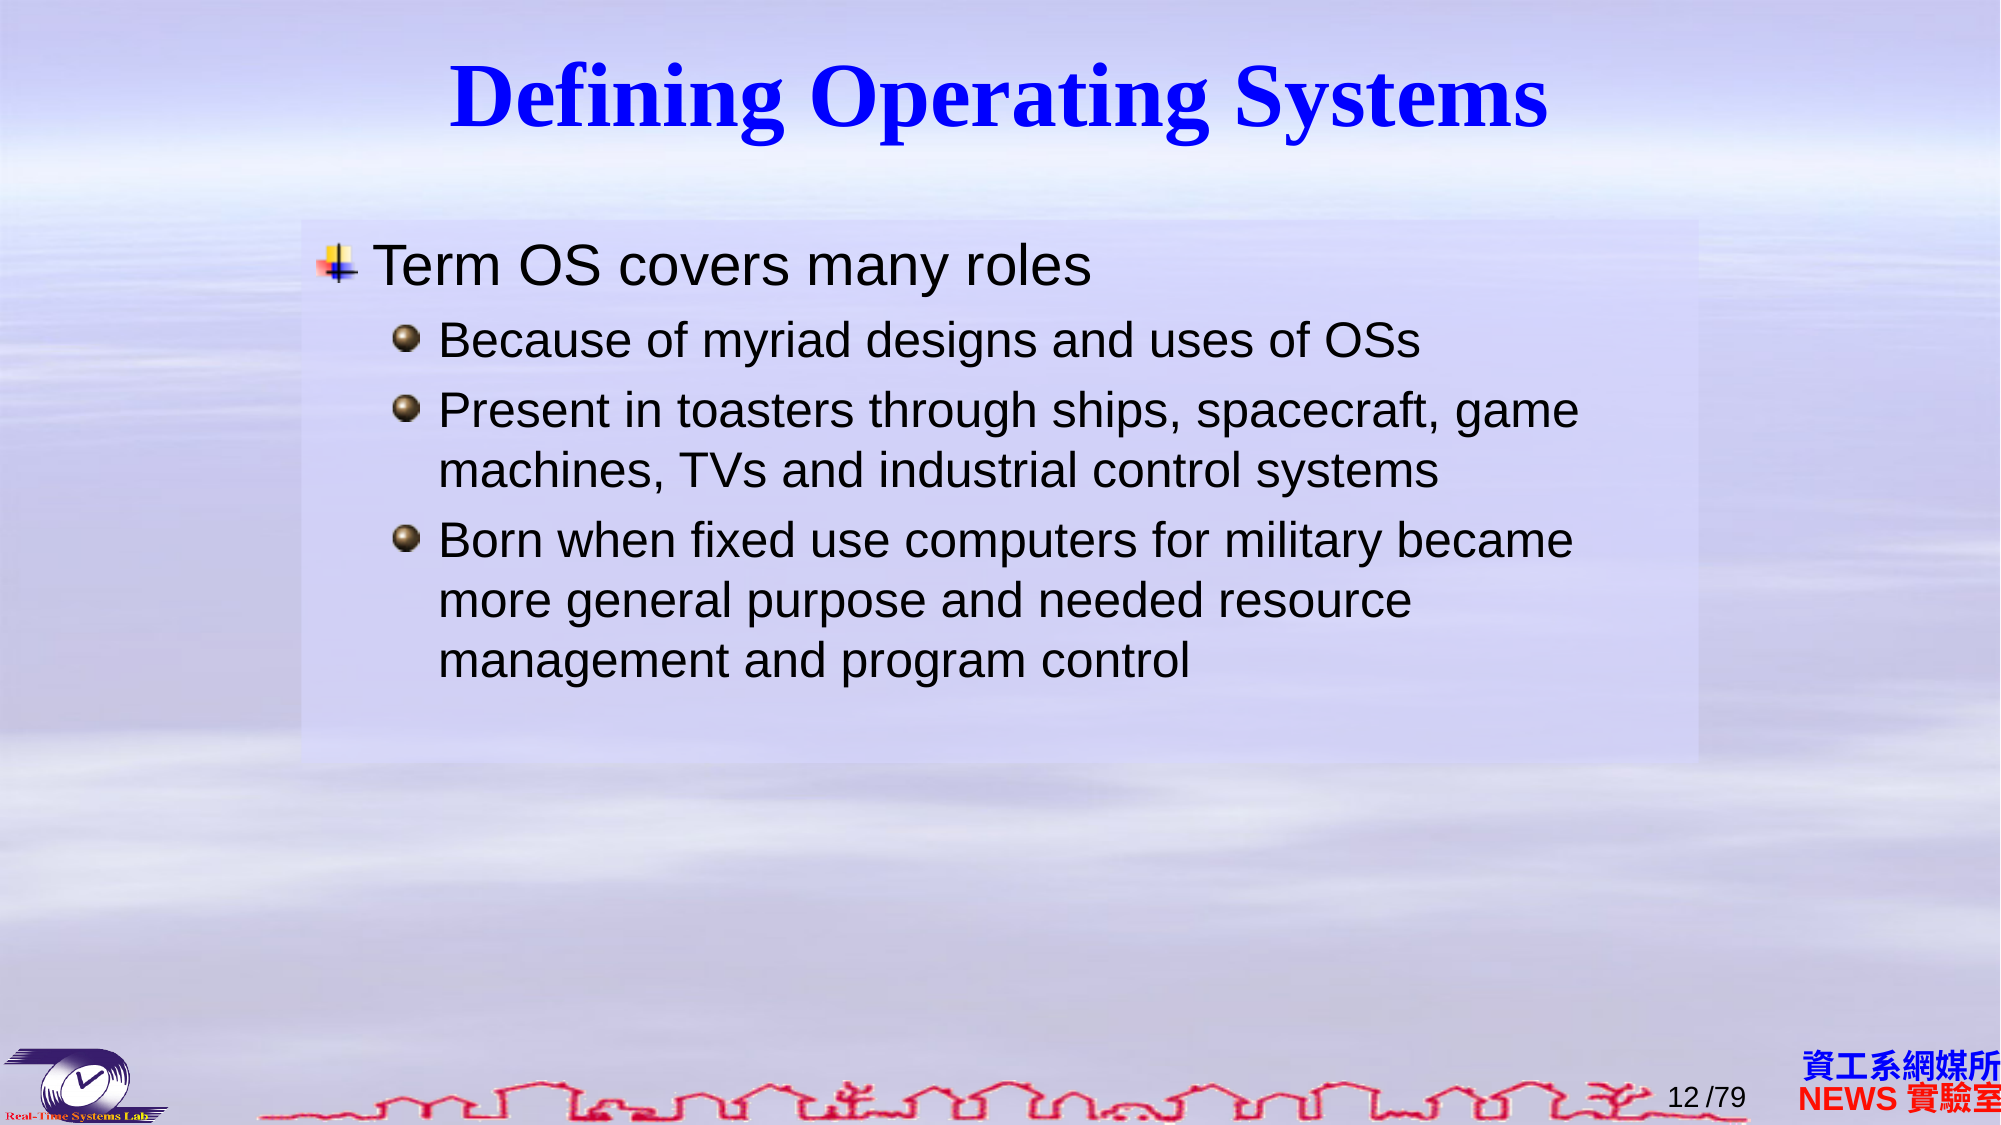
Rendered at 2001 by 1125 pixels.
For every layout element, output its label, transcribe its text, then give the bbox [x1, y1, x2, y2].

footer /79 [1715, 1070, 2000, 1125]
slide_number 11 [1248, 1070, 1715, 1125]
picture [1924, 1055, 1930, 1070]
title Defining Operating Systems [397, 42, 1603, 138]
picture [0, 0, 2001, 1125]
list Term OS covers many roles Because of myriad designs and uses of OSs Present in toasters through ships, spacecraft, game machines, TVs and industrial control systems Born when fixed use computers for military became more general purpose and needed resource management and program control [301, 219, 1699, 764]
picture [1919, 1055, 1924, 1070]
